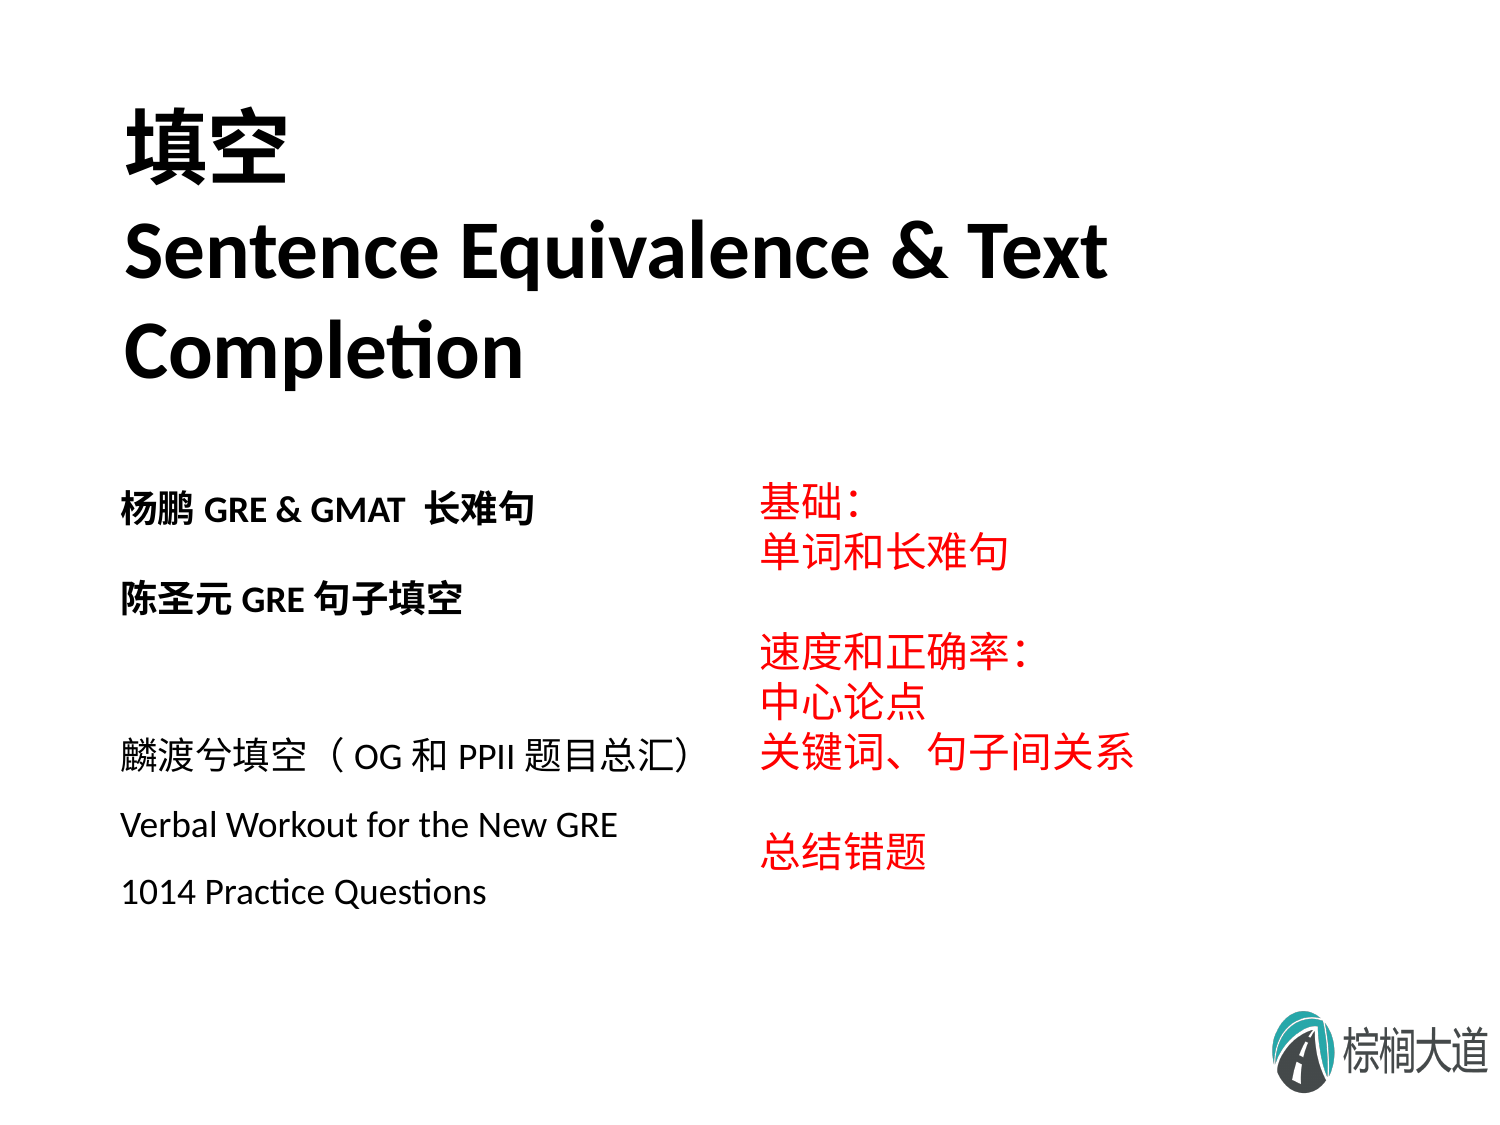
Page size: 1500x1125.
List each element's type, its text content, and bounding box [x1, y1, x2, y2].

text_box 基础： 单词和长难句 速度和正确率： 中心论点 关键词、句子间关系 总结错题 [745, 468, 1477, 929]
picture [1263, 987, 1500, 1125]
text_box 杨鹏GRE & GMAT 长难句 陈圣元GRE句子填空 麟渡兮填空（OG和PPII题目总汇） Verbal Workout for the New GRE 1014 Practice Questions [105, 477, 745, 920]
text_box 填空 Sentence Equivalence & Text Completion [109, 87, 1427, 403]
